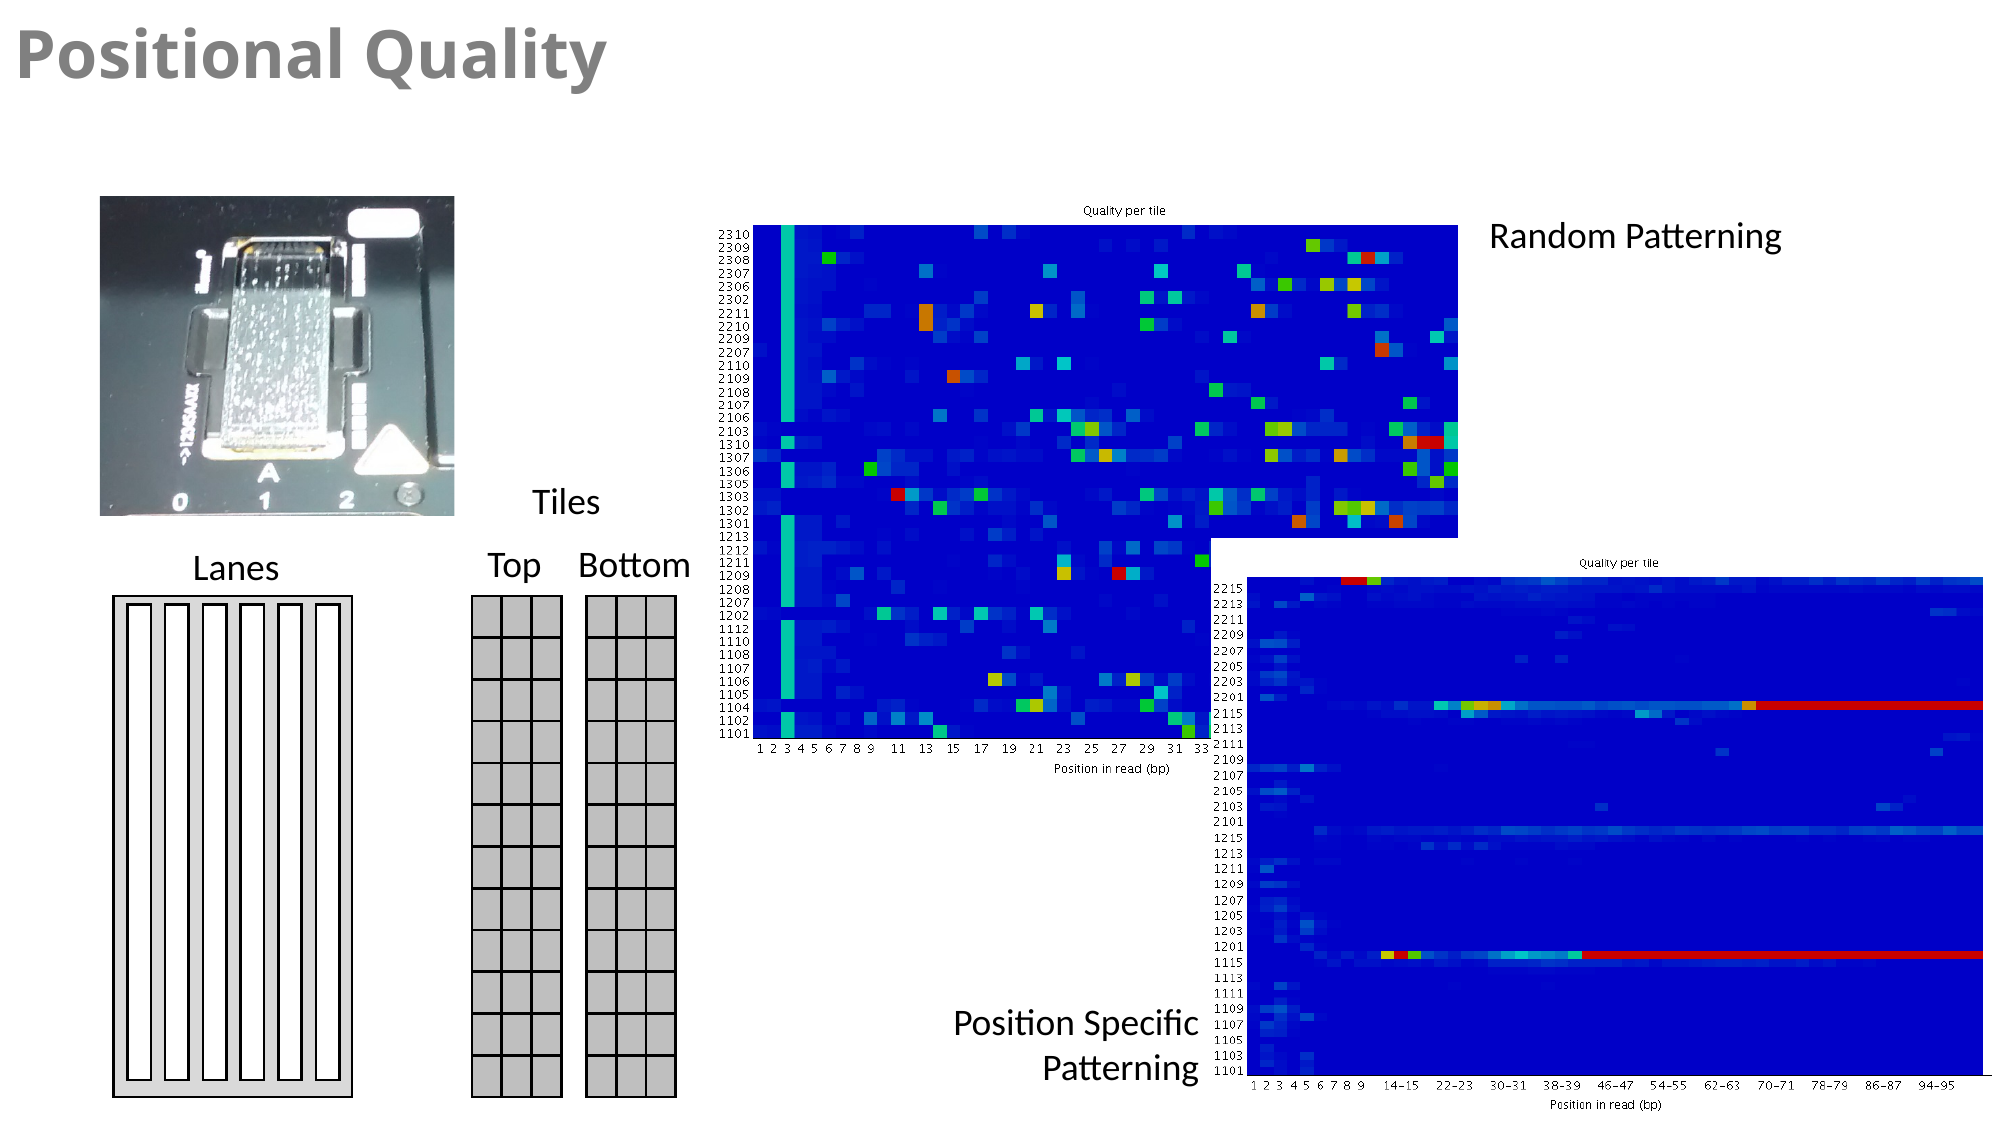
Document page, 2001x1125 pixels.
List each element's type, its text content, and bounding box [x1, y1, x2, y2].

text_box Positional Quality [0, 14, 1975, 221]
picture [99, 196, 455, 516]
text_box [113, 535, 352, 1097]
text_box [936, 538, 2000, 1113]
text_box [716, 185, 1800, 778]
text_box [472, 469, 708, 1098]
